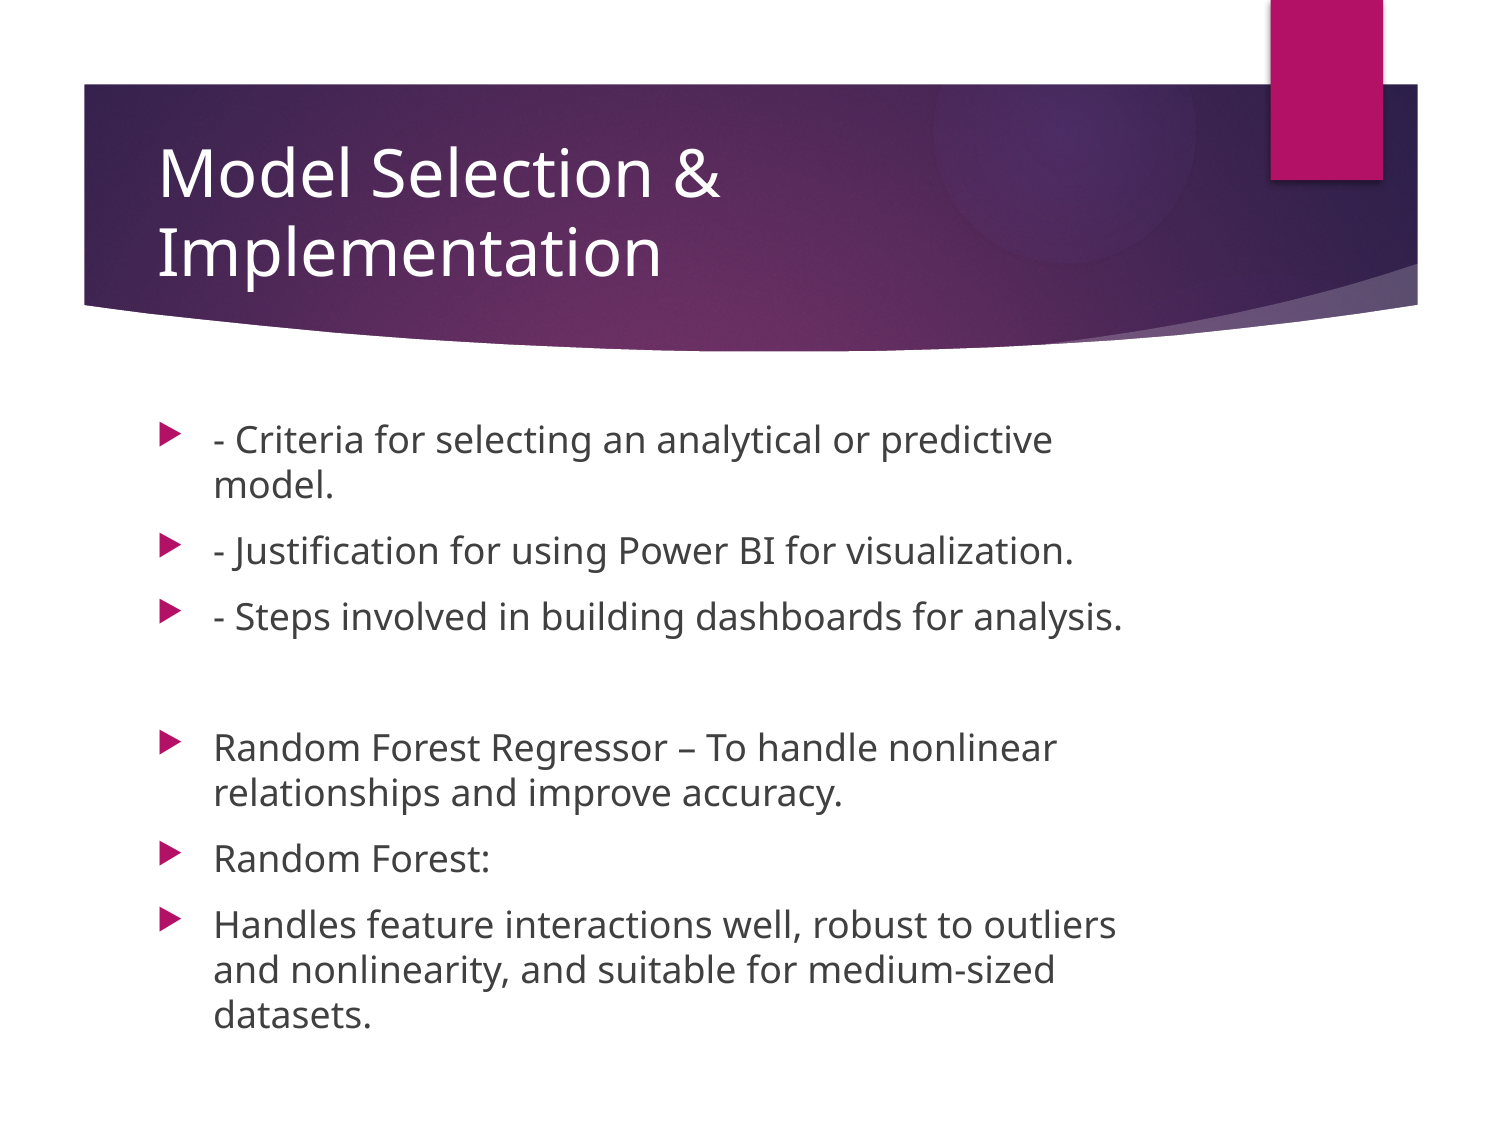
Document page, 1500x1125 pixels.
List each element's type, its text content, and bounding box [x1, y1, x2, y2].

title Model Selection & Implementation [142, 152, 1183, 269]
list - Criteria for selecting an analytical or predictive model. - Justification for using Power BI for visualization. - Steps involved in building dashboards for analysis. Random Forest Regressor – To handle nonlinear relationships and improve accuracy. Random Forest: Handles feature interactions well, robust to outliers and nonlinearity, and suitable for medium-sized datasets. [141, 408, 1183, 1086]
